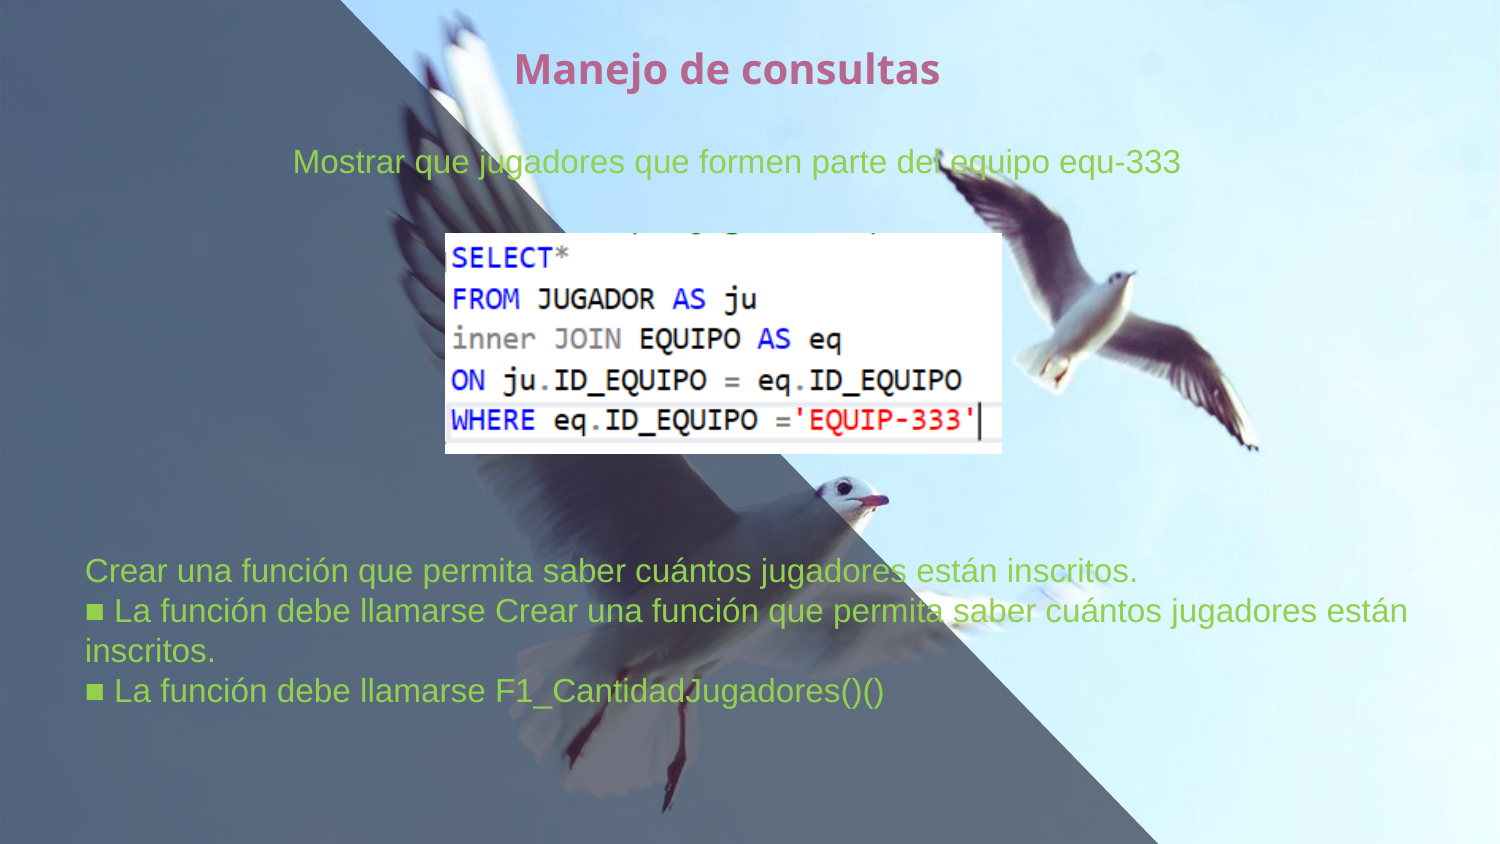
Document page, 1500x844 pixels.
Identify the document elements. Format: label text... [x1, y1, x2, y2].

text_box Crear una función que permita saber cuántos jugadores están inscritos. ■ La función debe llamarse Crear una función que permita saber cuántos jugadores están inscritos. ■ La función debe llamarse F1_CantidadJugadores()() [70, 541, 1484, 717]
picture [342, 0, 1500, 844]
text_box Manejo de consultas [498, 35, 1002, 100]
text_box Mostrar que jugadores que formen parte del equipo equ-333 [277, 133, 1276, 188]
